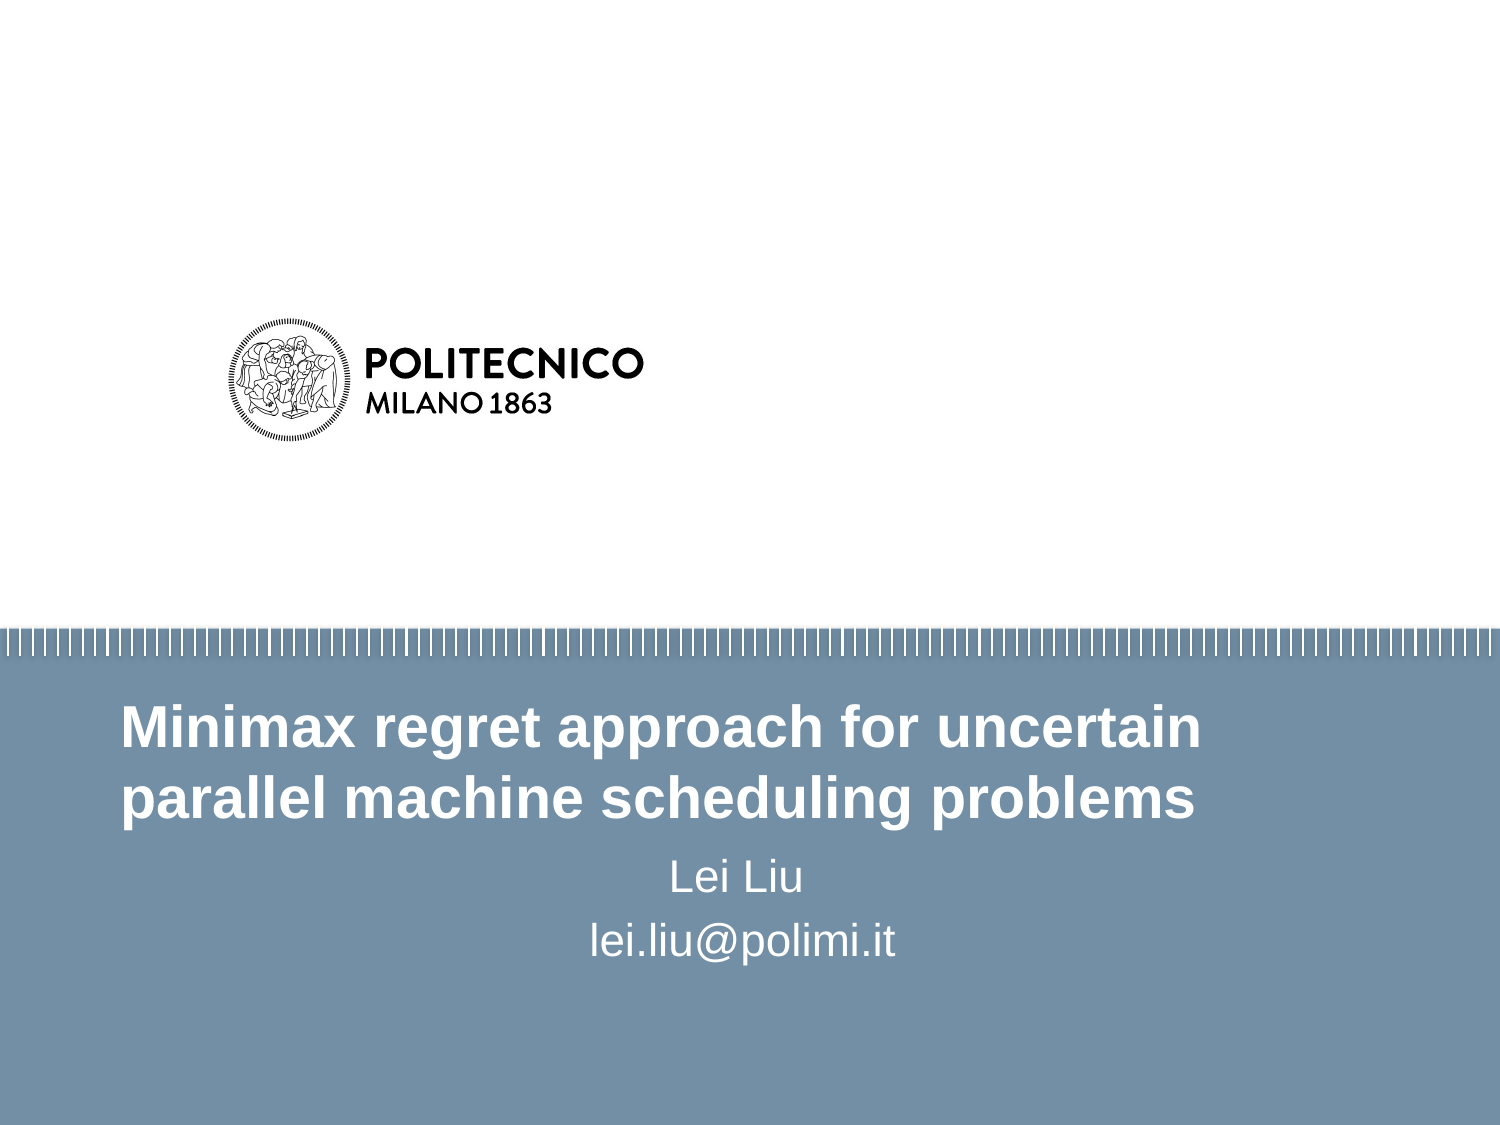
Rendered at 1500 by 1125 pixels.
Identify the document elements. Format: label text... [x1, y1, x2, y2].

text_box Minimax regret approach for uncertain parallel machine scheduling problems [105, 680, 1381, 839]
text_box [7, 625, 1491, 656]
text_box [0, 628, 1500, 1125]
picture [182, 272, 689, 487]
text_box Lei Liu lei.liu@polimi.it [105, 839, 1381, 1059]
